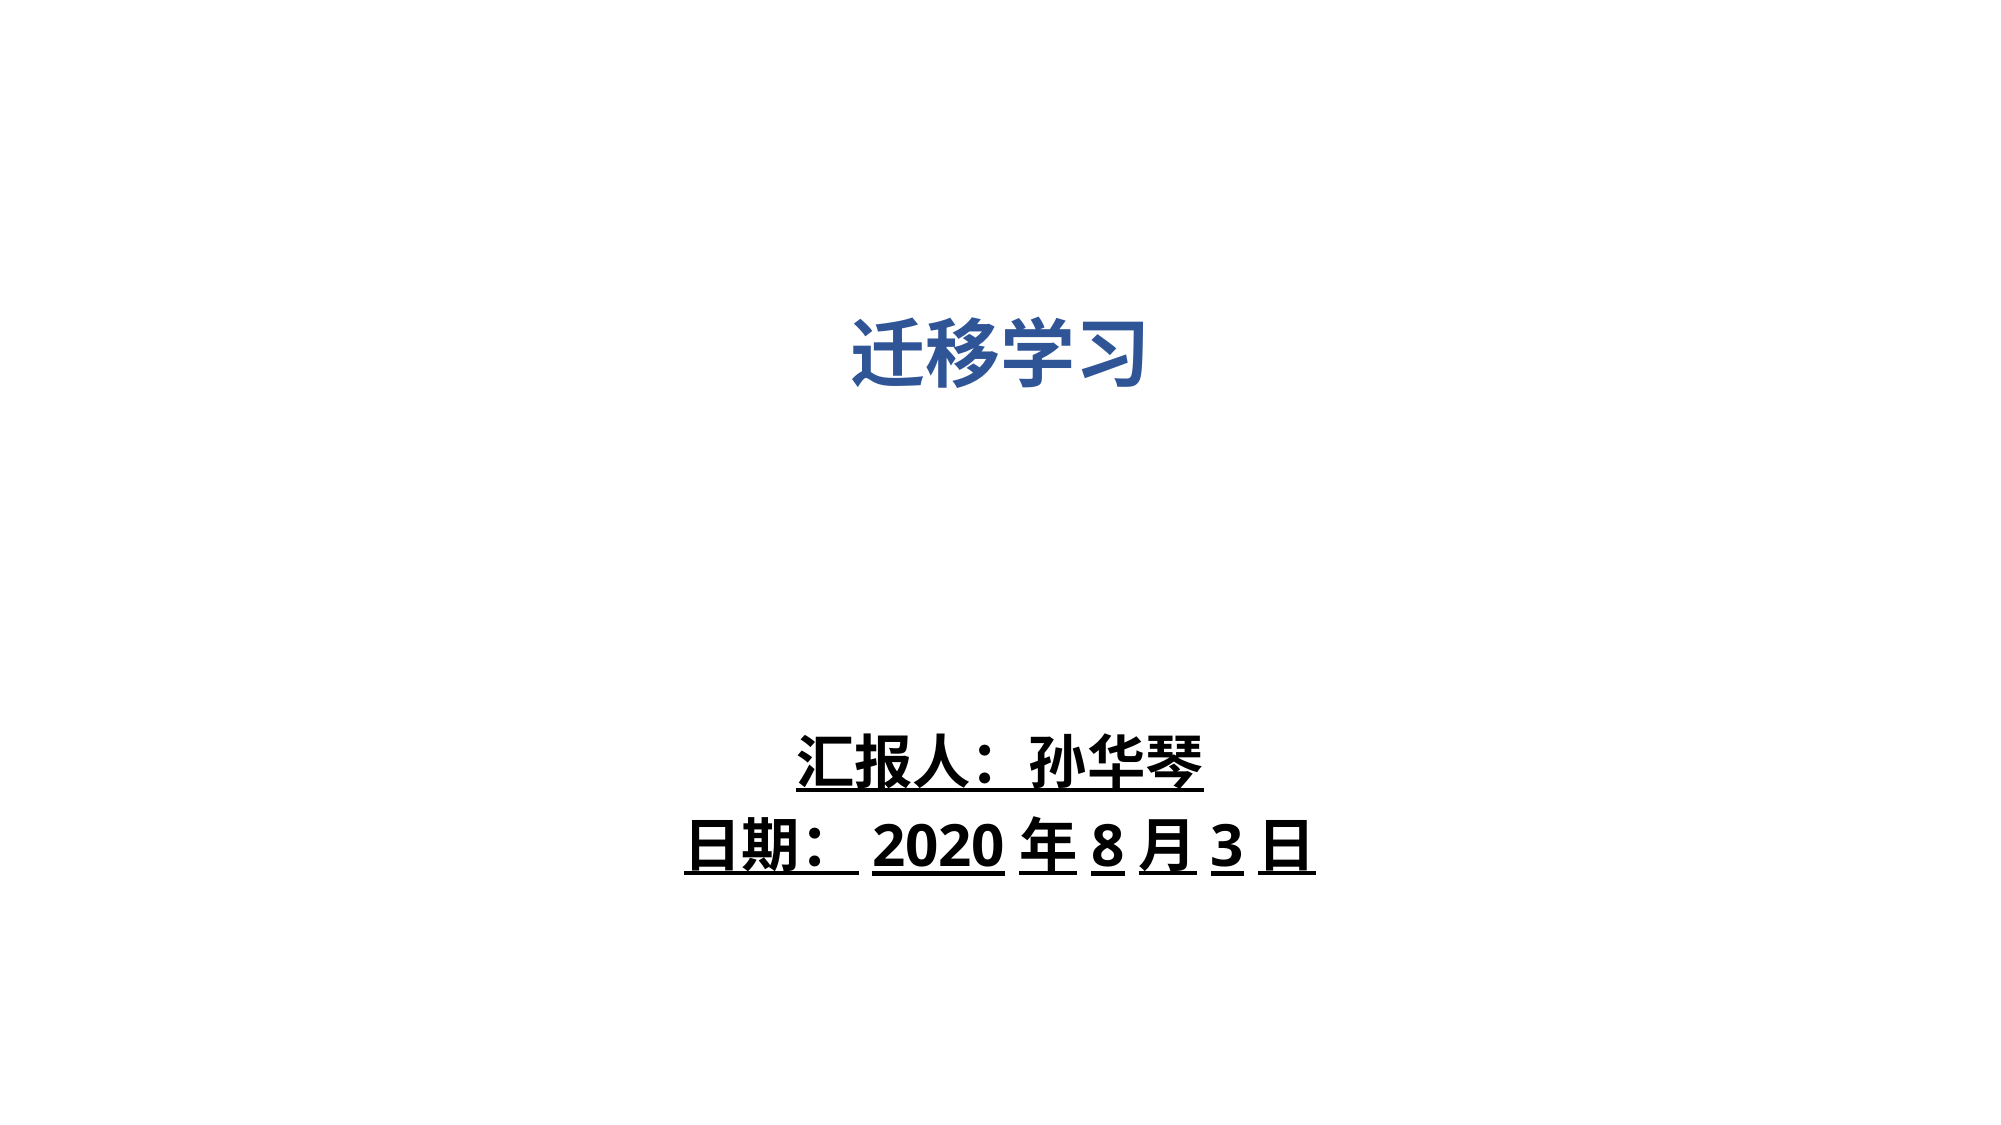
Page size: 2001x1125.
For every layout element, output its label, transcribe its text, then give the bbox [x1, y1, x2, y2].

subtitle 汇报人：孙华琴 日期：2020年8月3日 [249, 725, 1750, 973]
title 迁移学习 [57, 258, 1945, 405]
